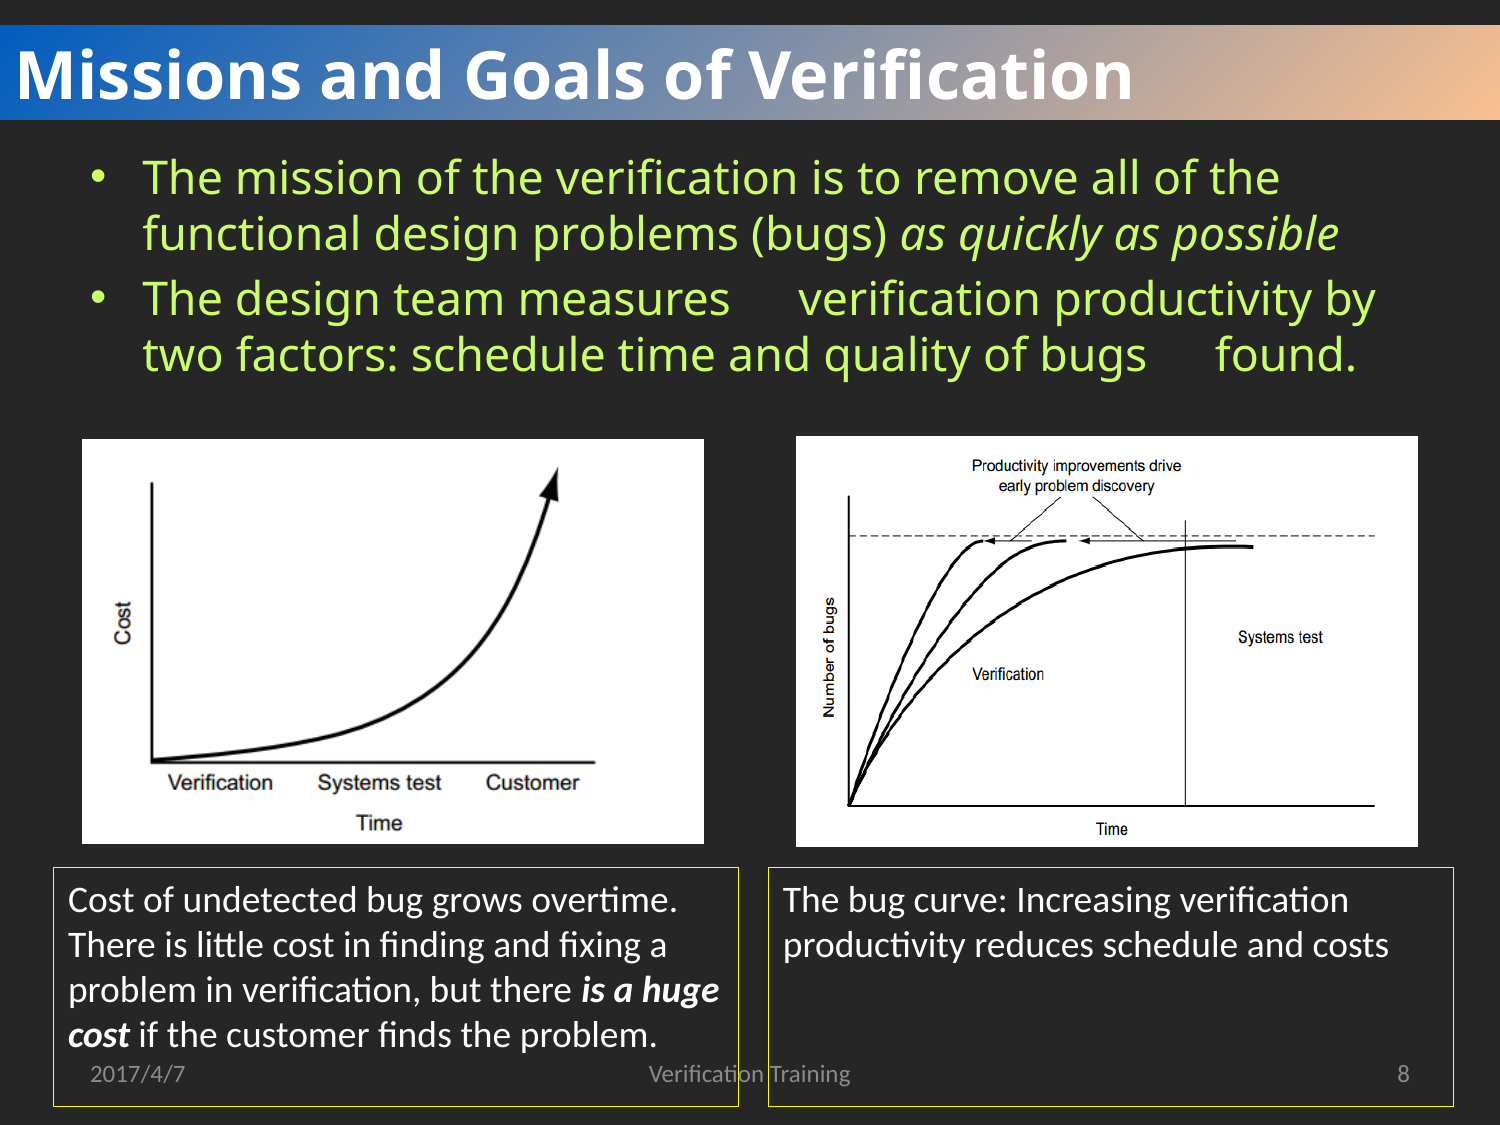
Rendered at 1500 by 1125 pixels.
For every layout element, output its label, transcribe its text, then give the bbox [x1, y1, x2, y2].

text_box Missions and Goals of Verification [0, 25, 1500, 120]
list The mission of the verification is to remove all of the functional design problems (bugs) as quickly as possible The design team measures verification productivity by two factors: schedule time and quality of bugs found. [75, 140, 1425, 434]
picture [796, 436, 1419, 847]
footer Verification Training [512, 1042, 988, 1103]
picture [81, 439, 704, 844]
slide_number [75, 1042, 425, 1103]
text_box The bug curve: Increasing verification productivity reduces schedule and costs [768, 867, 1454, 1107]
text_box Cost of undetected bug grows overtime. There is little cost in finding and fixing a problem in verification, but there is a huge cost if the customer finds the problem. [53, 867, 739, 1107]
slide_number 8 [1074, 1042, 1425, 1103]
